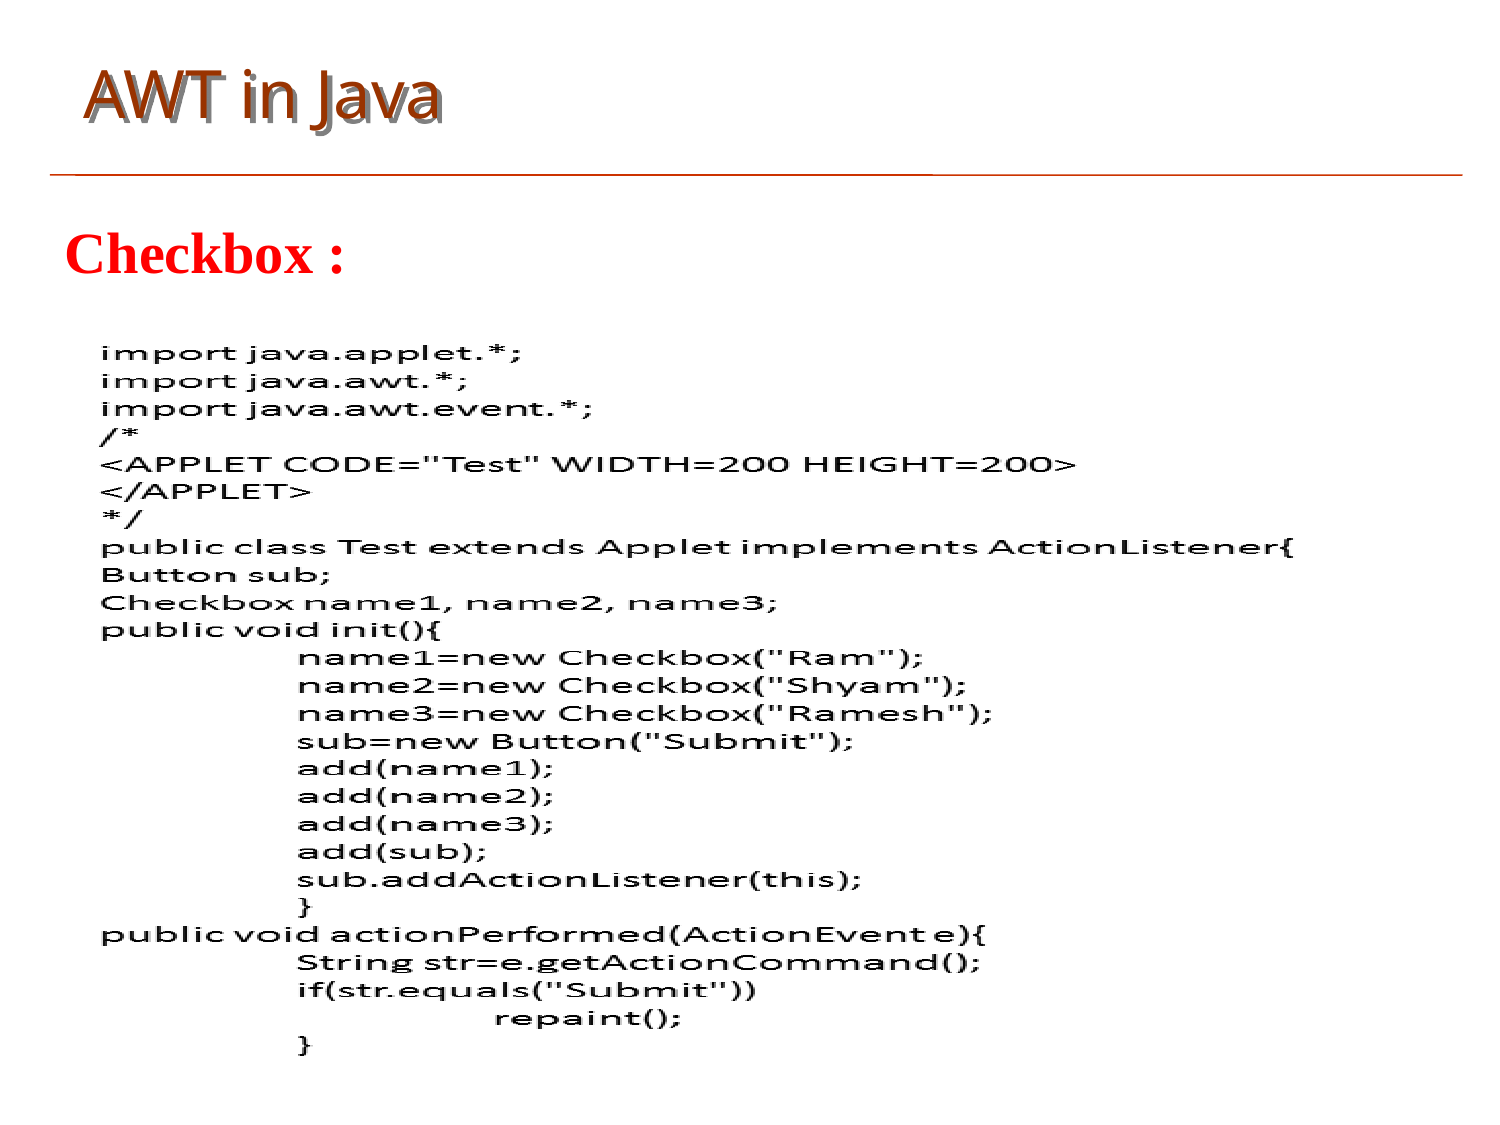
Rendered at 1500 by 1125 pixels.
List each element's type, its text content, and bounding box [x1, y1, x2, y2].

text_box [69, 330, 1326, 1071]
text_box AWT in Java [68, 44, 969, 140]
text_box Checkbox : [49, 208, 1339, 293]
